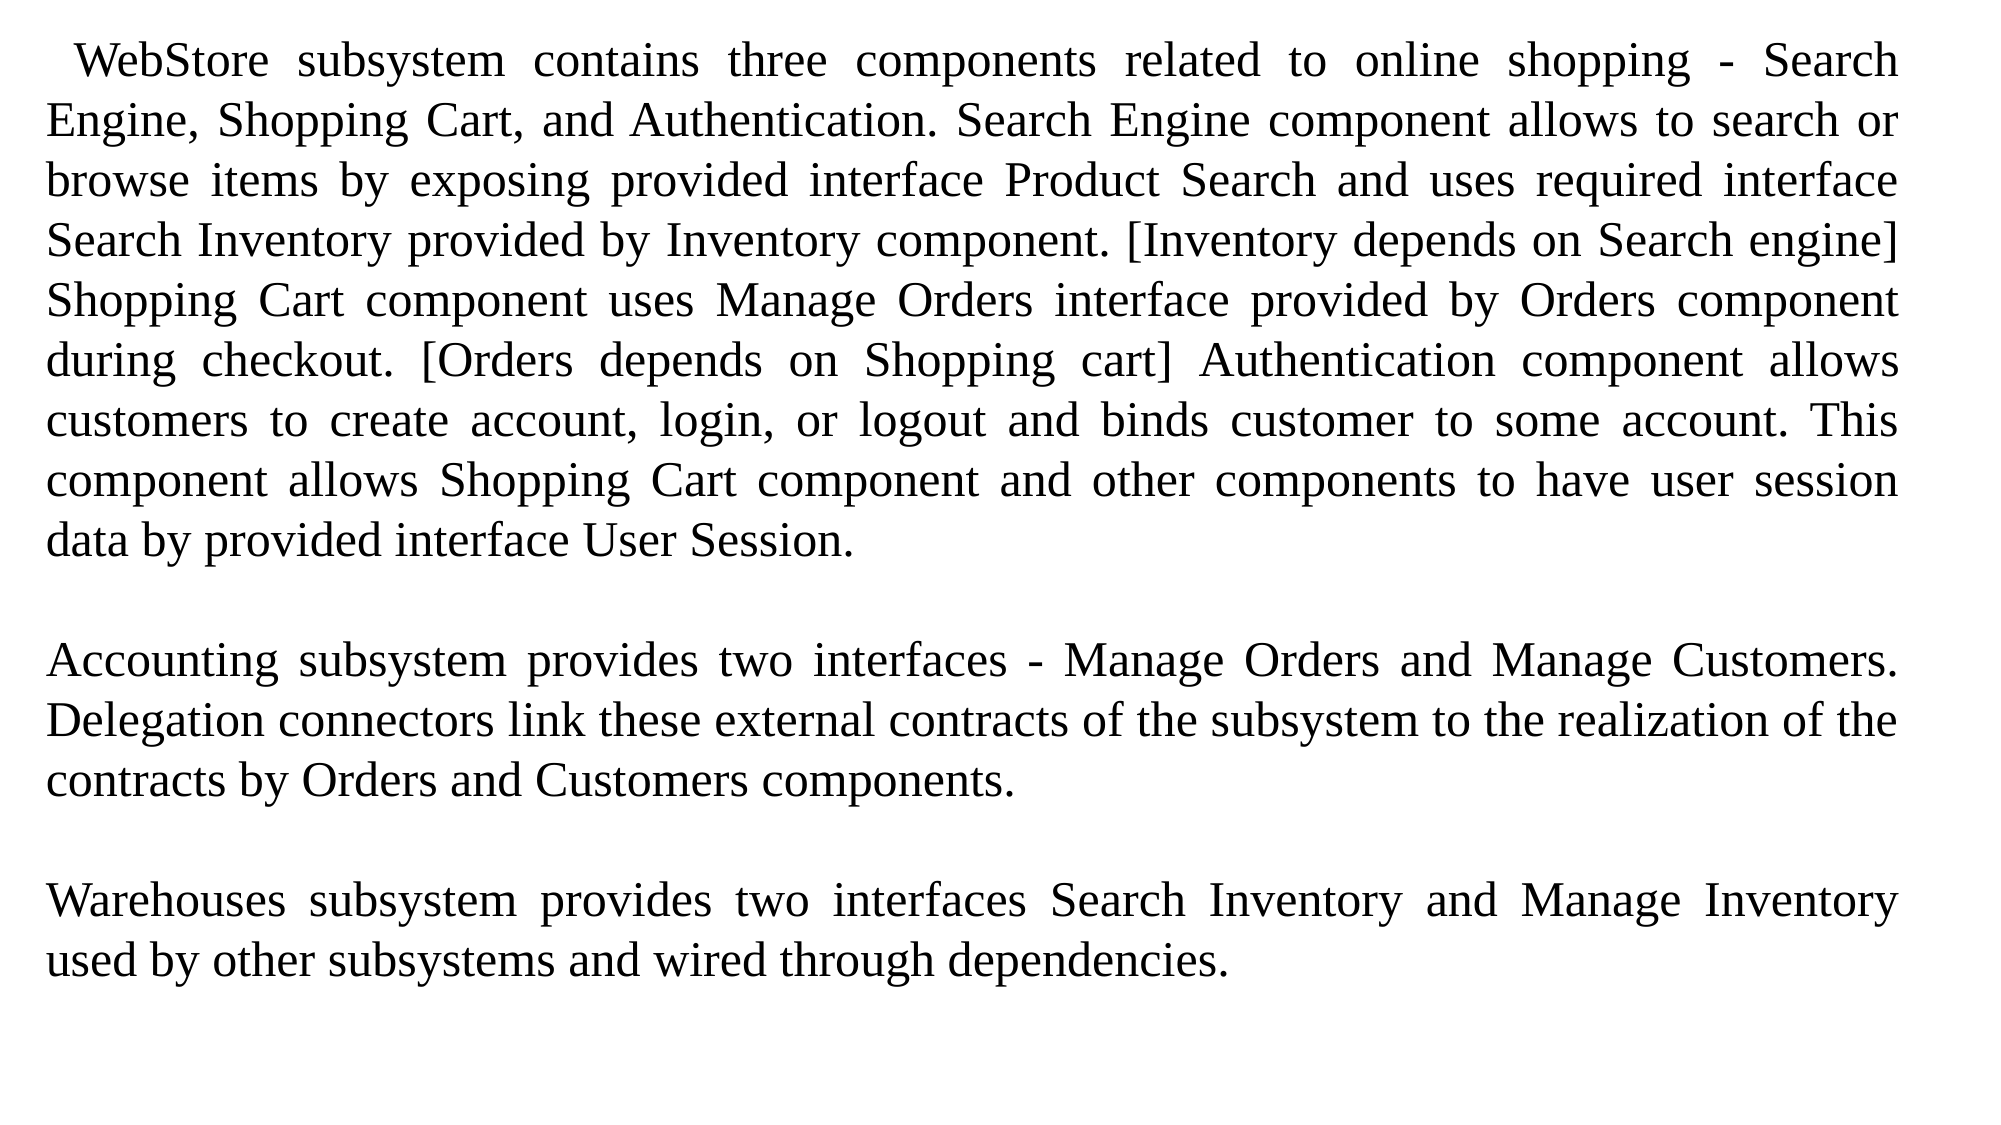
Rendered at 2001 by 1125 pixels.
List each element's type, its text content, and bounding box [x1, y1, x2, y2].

text_box WebStore subsystem contains three components related to online shopping - Search Engine, Shopping Cart, and Authentication. Search Engine component allows to search or browse items by exposing provided interface Product Search and uses required interface Search Inventory provided by Inventory component. [Inventory depends on Search engine] Shopping Cart component uses Manage Orders interface provided by Orders component during checkout. [Orders depends on Shopping cart] Authentication component allows customers to create account, login, or logout and binds customer to some account. This component allows Shopping Cart component and other components to have user session data by provided interface User Session. Accounting subsystem provides two interfaces - Manage Orders and Manage Customers. Delegation connectors link these external contracts of the subsystem to the realization of the contracts by Orders and Customers components. Warehouses subsystem provides two interfaces Search Inventory and Manage Inventory used by other subsystems and wired through dependencies. [30, 19, 1916, 995]
